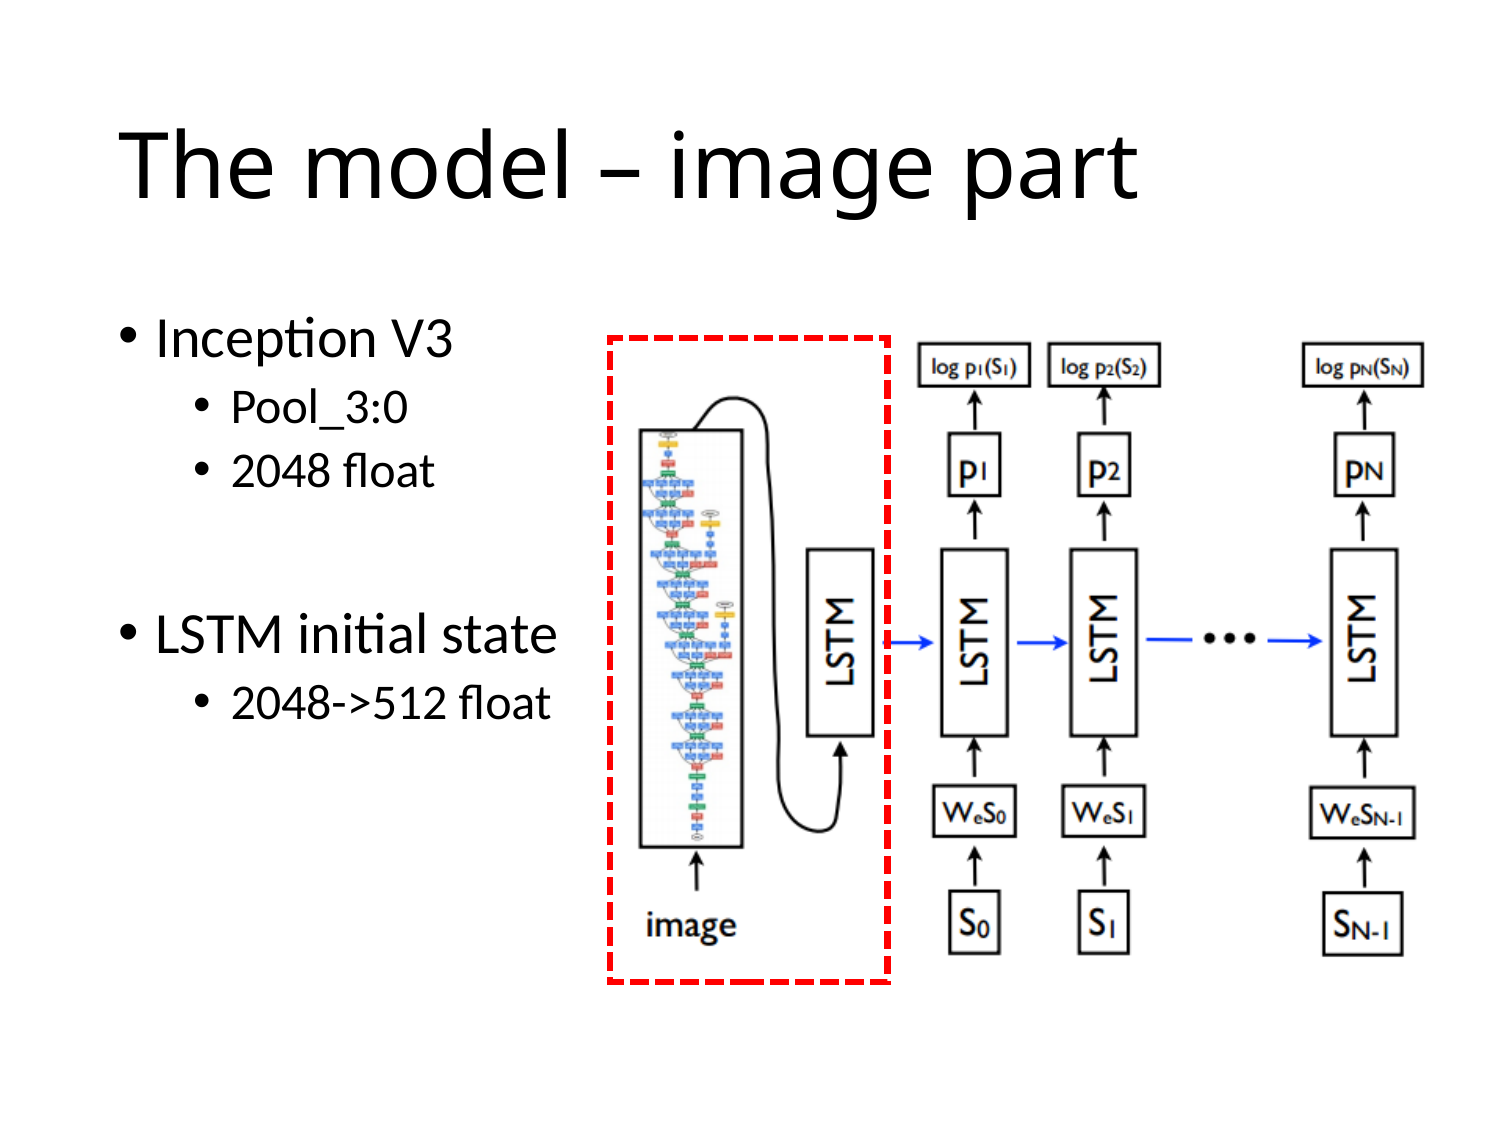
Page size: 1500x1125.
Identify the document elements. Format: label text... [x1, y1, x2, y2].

text_box [609, 337, 889, 983]
title The model – image part [103, 59, 1397, 278]
picture [629, 338, 1426, 968]
list Inception V3 Pool_3:0 2048 float LSTM initial state 2048->512 float [103, 299, 741, 1014]
